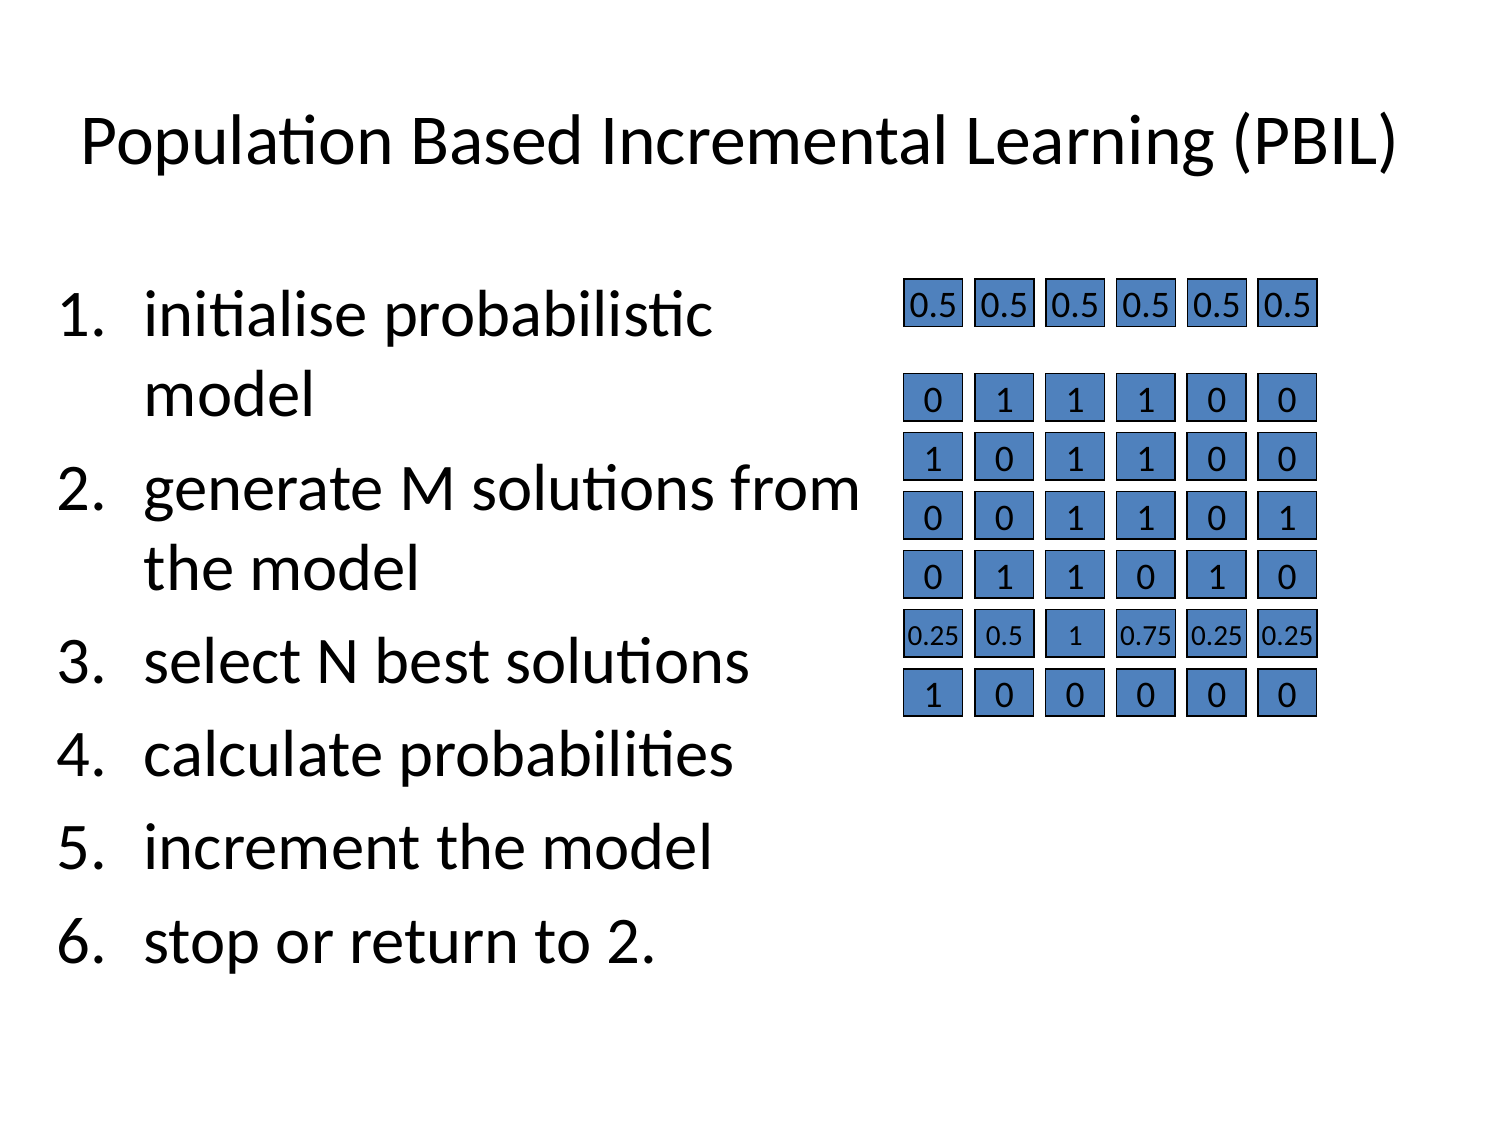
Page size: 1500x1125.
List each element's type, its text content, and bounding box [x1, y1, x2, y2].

text_box 1 [1187, 550, 1247, 598]
text_box 0.5 [975, 278, 1034, 327]
text_box 1 [1116, 491, 1176, 539]
text_box 0 [1116, 668, 1176, 717]
text_box 1 [1045, 432, 1105, 480]
text_box 1 [974, 550, 1034, 598]
text_box 1 [1045, 373, 1105, 421]
text_box 0 [974, 432, 1034, 480]
text_box 0 [1257, 550, 1317, 598]
text_box 1 [1045, 491, 1105, 539]
text_box 0.5 [1045, 278, 1105, 327]
text_box 0 [1045, 668, 1105, 717]
text_box 1 [1257, 491, 1317, 539]
text_box 0.25 [1258, 609, 1317, 657]
text_box 0 [903, 550, 963, 598]
text_box 1 [903, 668, 963, 717]
text_box 1 [1116, 373, 1176, 421]
text_box 1 [1045, 609, 1105, 657]
text_box 0.5 [975, 609, 1034, 657]
text_box 0 [1187, 491, 1247, 539]
text_box 0.25 [1187, 609, 1247, 657]
text_box 0 [1257, 668, 1317, 717]
text_box 0 [1187, 668, 1247, 717]
text_box 0 [1257, 432, 1317, 480]
text_box 0 [903, 373, 963, 421]
text_box 0.75 [1116, 609, 1176, 657]
text_box 0 [1116, 550, 1176, 598]
text_box 0.5 [1258, 278, 1317, 327]
text_box 0 [1187, 432, 1247, 480]
text_box 1 [903, 432, 963, 480]
text_box 0 [903, 491, 963, 539]
text_box 1 [1045, 550, 1105, 598]
list initialise probabilistic model generate M solutions from the model select N best solutions calculate probabilities increment the model stop or return to 2. [41, 262, 880, 1005]
text_box 0.5 [903, 278, 963, 327]
text_box 0 [974, 668, 1034, 717]
text_box 0.25 [903, 609, 963, 657]
text_box 0.5 [1116, 278, 1176, 327]
text_box 1 [974, 373, 1034, 421]
text_box 1 [1116, 432, 1176, 480]
text_box 0 [1187, 373, 1247, 421]
text_box 0.5 [1187, 278, 1247, 327]
title Population Based Incremental Learning (PBIL) [64, 42, 1415, 231]
text_box 0 [1257, 373, 1317, 421]
text_box 0 [974, 491, 1034, 539]
